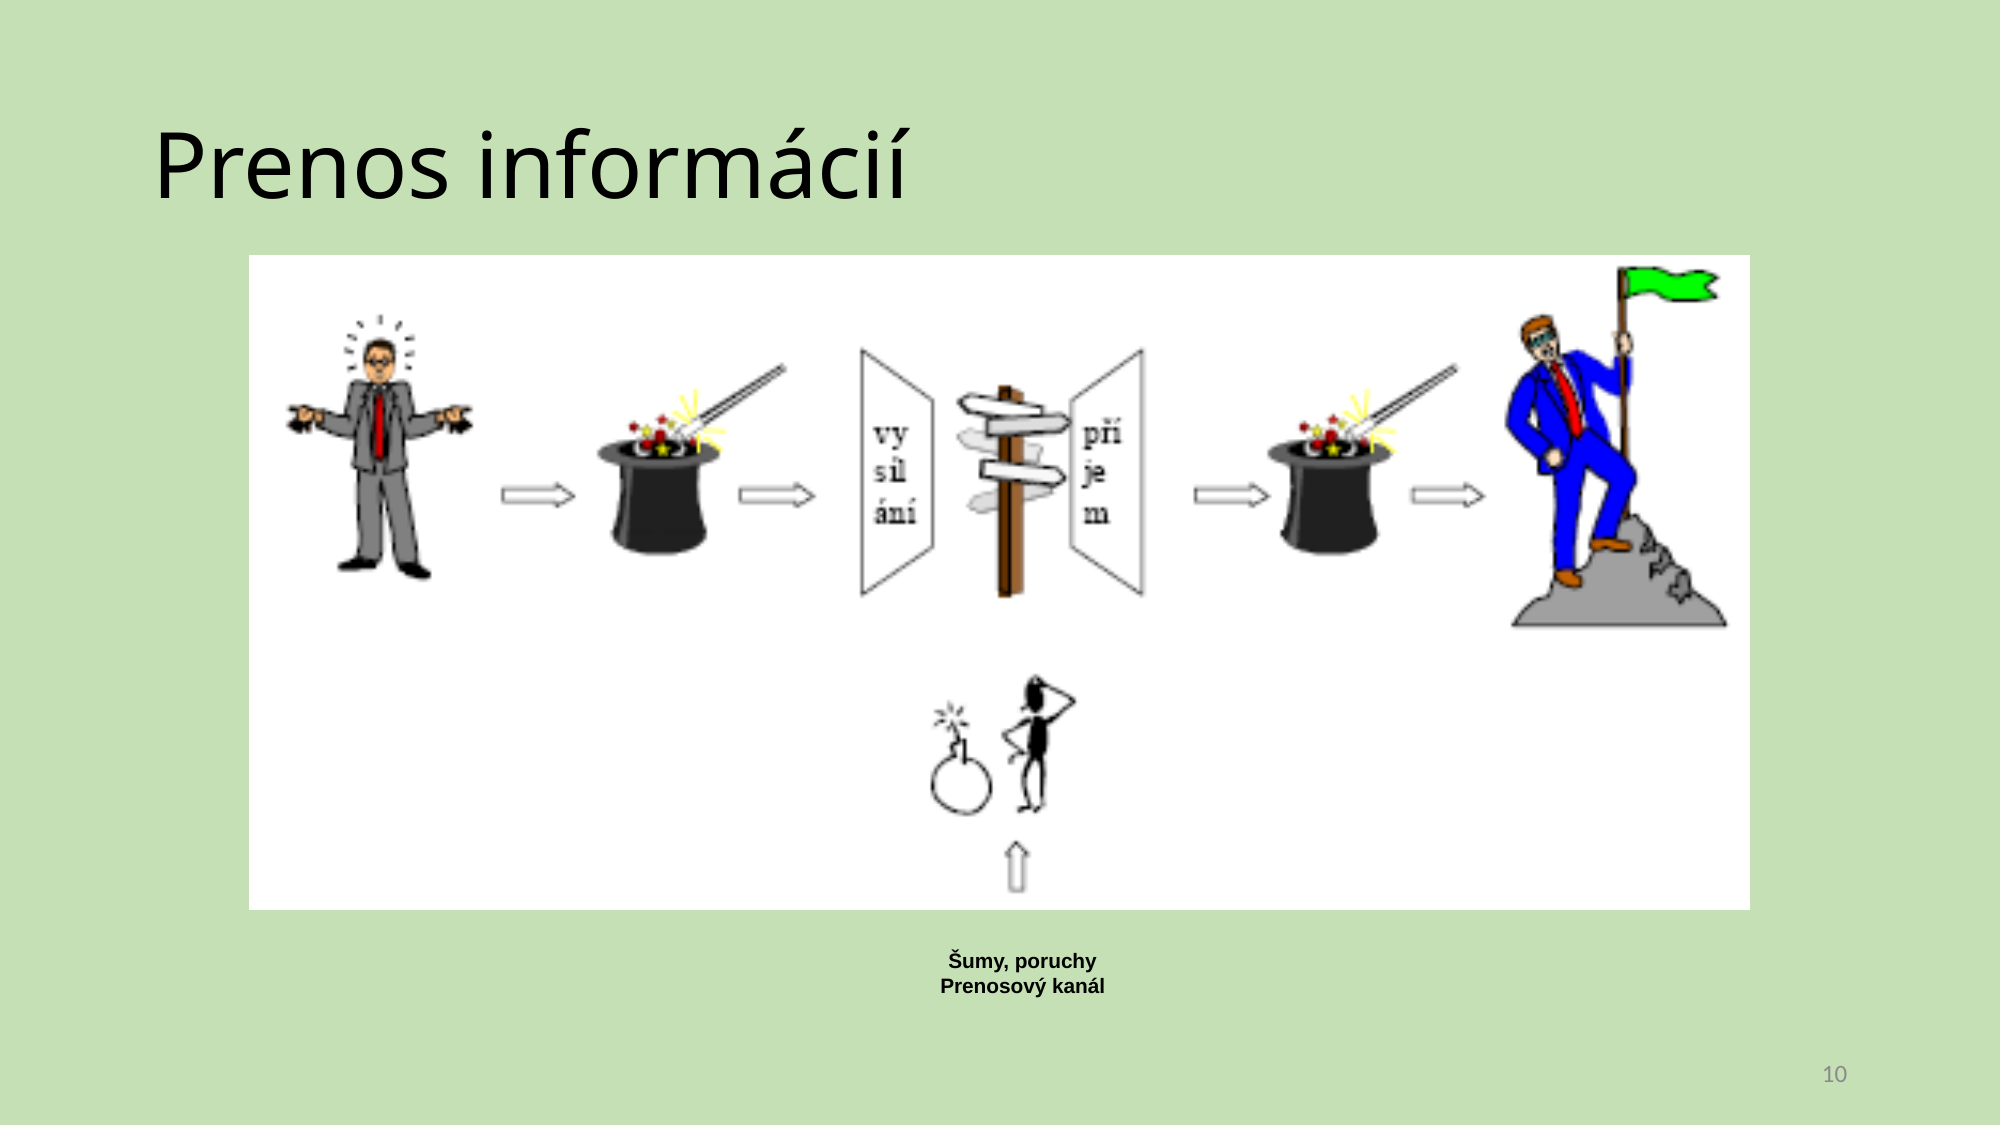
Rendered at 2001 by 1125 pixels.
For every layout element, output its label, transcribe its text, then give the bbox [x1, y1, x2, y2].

text_box Šumy, poruchy Prenosový kanál [905, 940, 1140, 1006]
title Prenos informácií [137, 59, 1863, 278]
slide_number 10 [1412, 1042, 1863, 1103]
picture [249, 255, 1750, 910]
